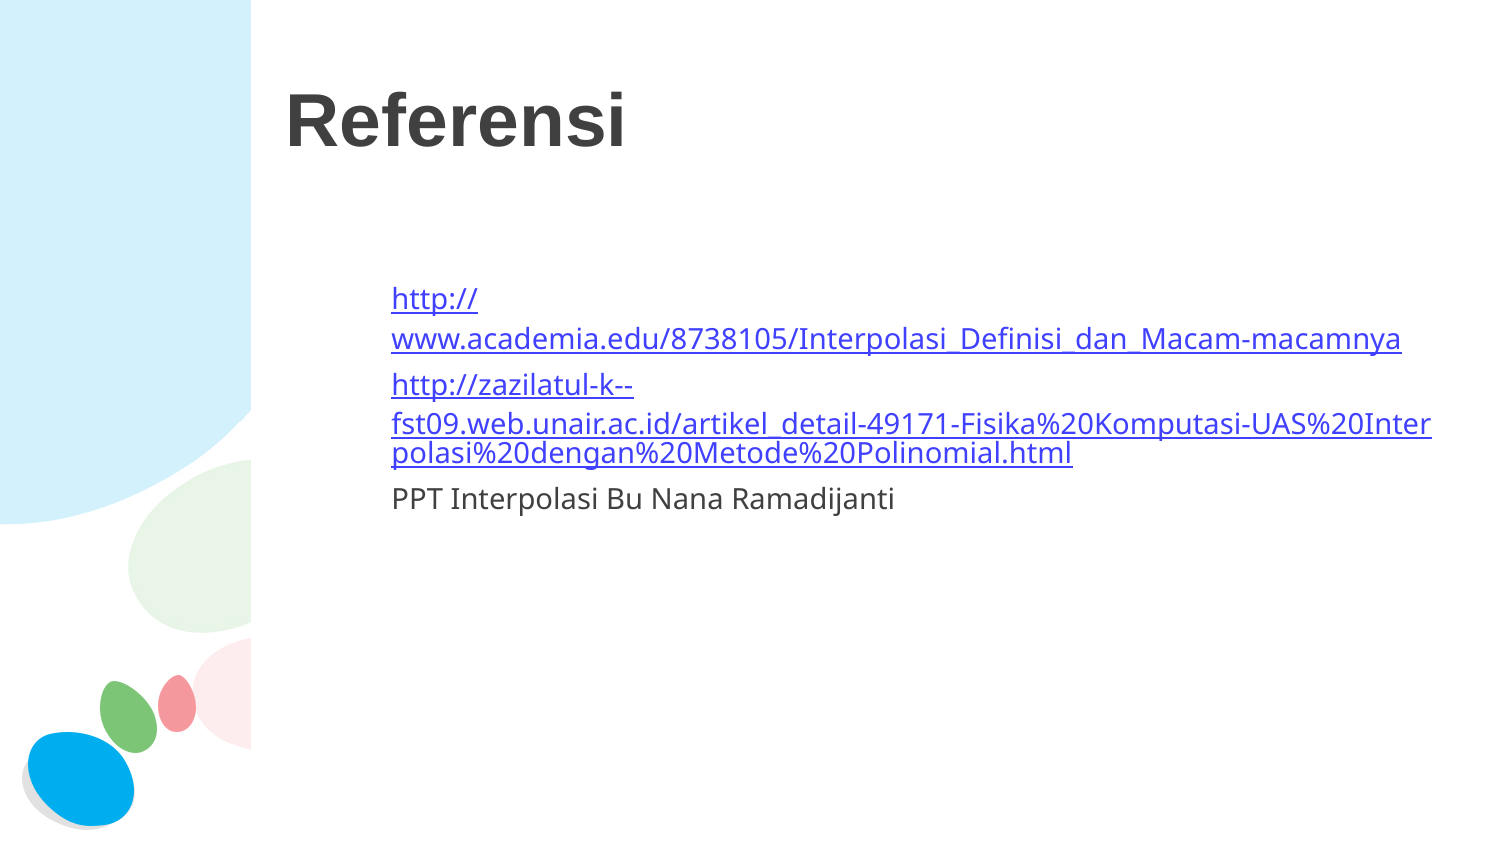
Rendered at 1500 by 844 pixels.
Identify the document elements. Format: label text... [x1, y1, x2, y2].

list http://www.academia.edu/8738105/Interpolasi_Definisi_dan_Macam-macamnya http://zazilatul-k--fst09.web.unair.ac.id/artikel_detail-49171-Fisika%20Komputasi-UAS%20Interpolasi%20dengan%20Metode%20Polinomial.html PPT Interpolasi Bu Nana Ramadijanti [326, 273, 1461, 765]
title Referensi [271, 43, 1500, 189]
picture [0, 0, 1500, 844]
